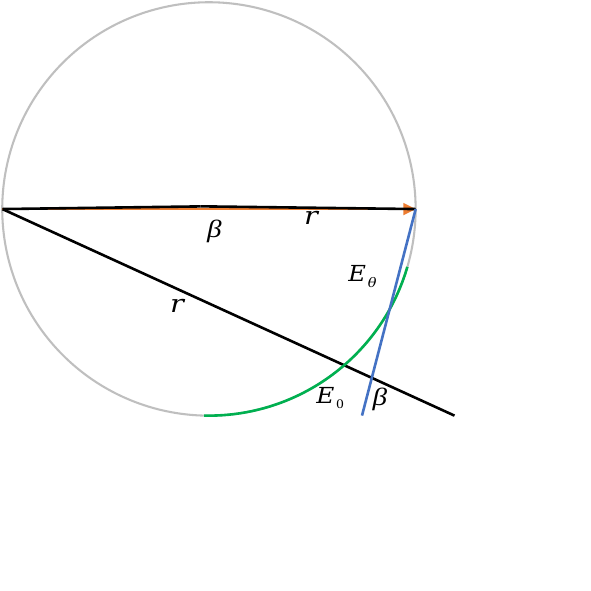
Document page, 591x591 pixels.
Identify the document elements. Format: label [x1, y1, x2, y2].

text_box [204, 267, 361, 416]
text_box [408, 211, 413, 229]
text_box [408, 214, 417, 267]
text_box [200, 267, 204, 416]
text_box [1, 1, 417, 209]
text_box [1, 211, 203, 417]
text_box [200, 206, 408, 267]
text_box [361, 266, 408, 416]
text_box [12, 210, 200, 297]
